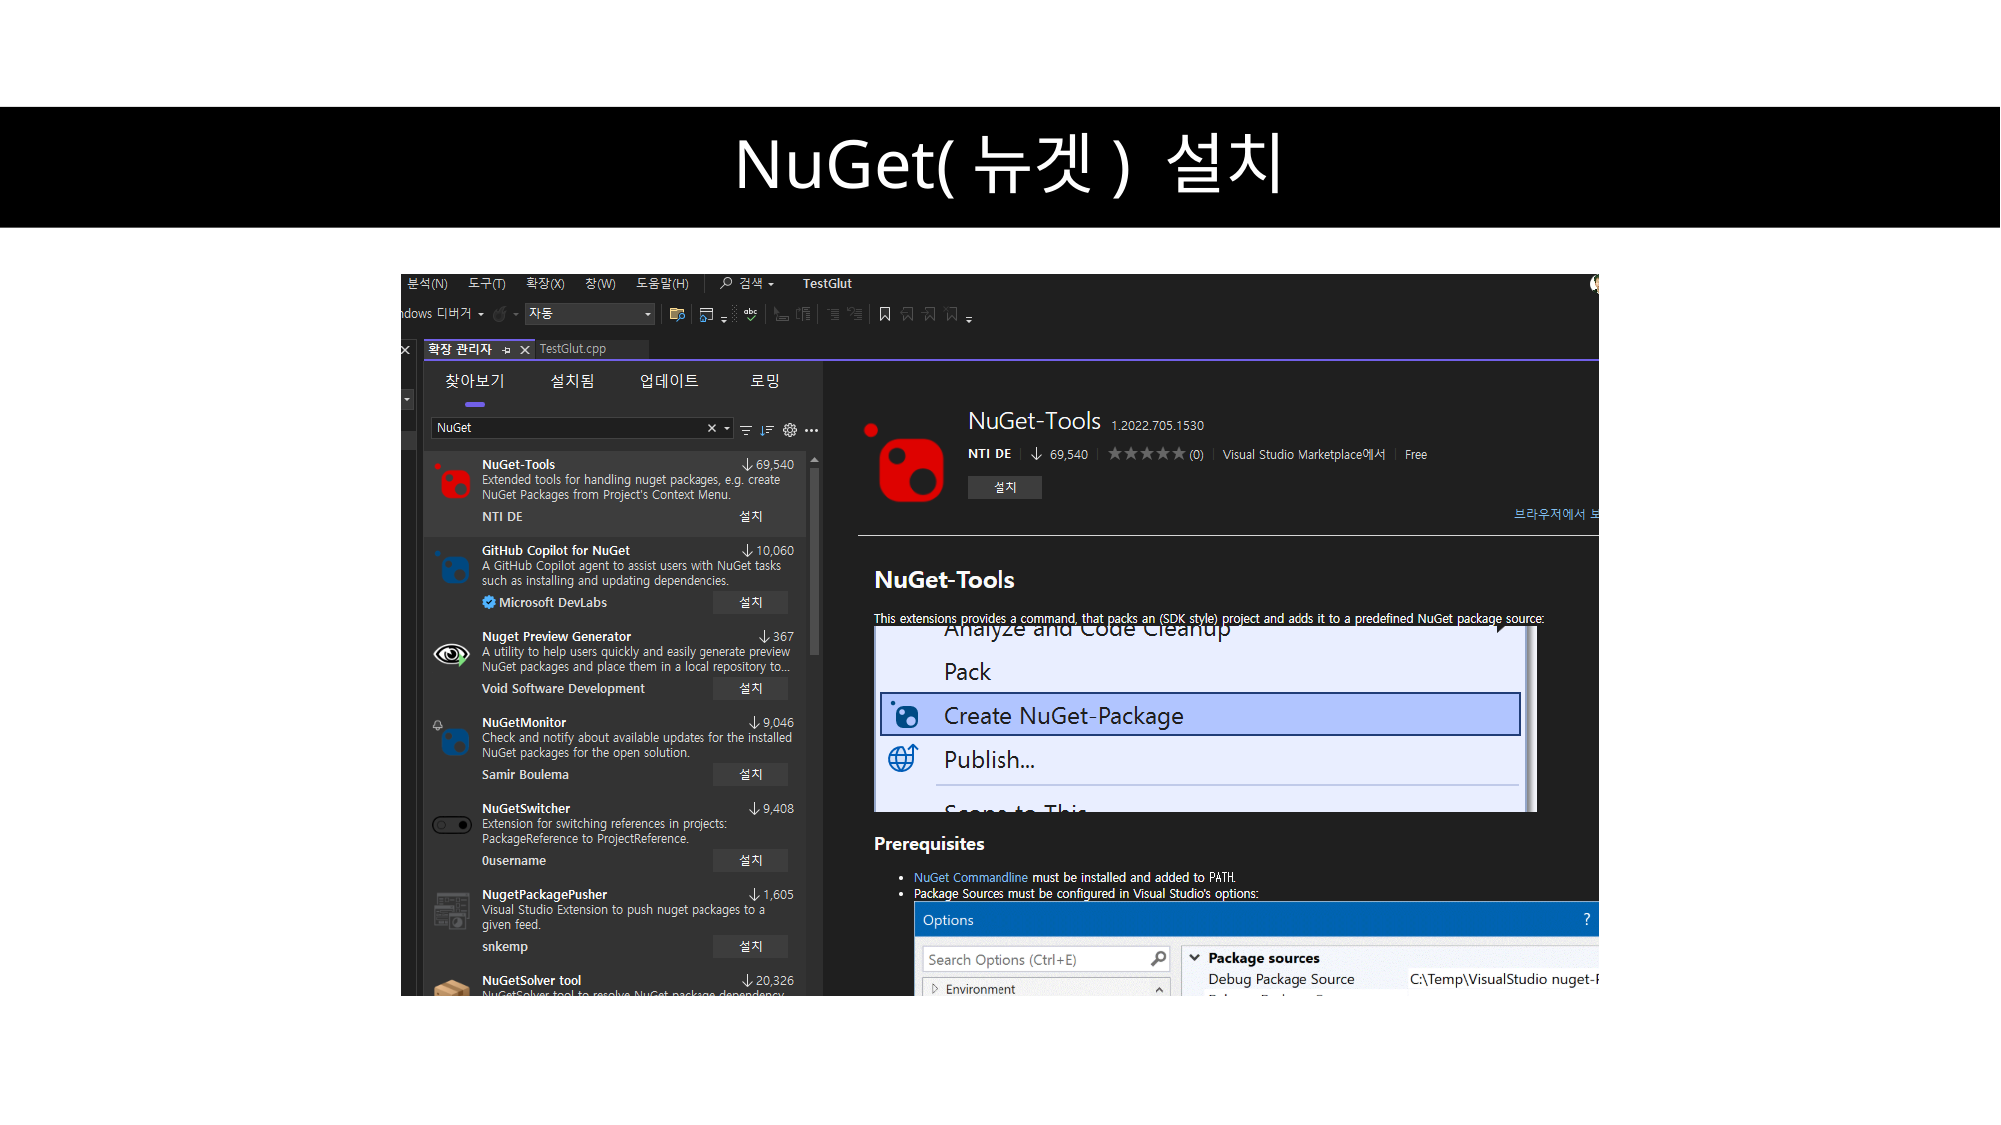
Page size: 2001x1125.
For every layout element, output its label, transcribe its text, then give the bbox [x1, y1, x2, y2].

picture [401, 274, 1599, 997]
title NuGet(뉴겟) 설치 [91, 105, 1931, 228]
text_box [0, 105, 2000, 229]
